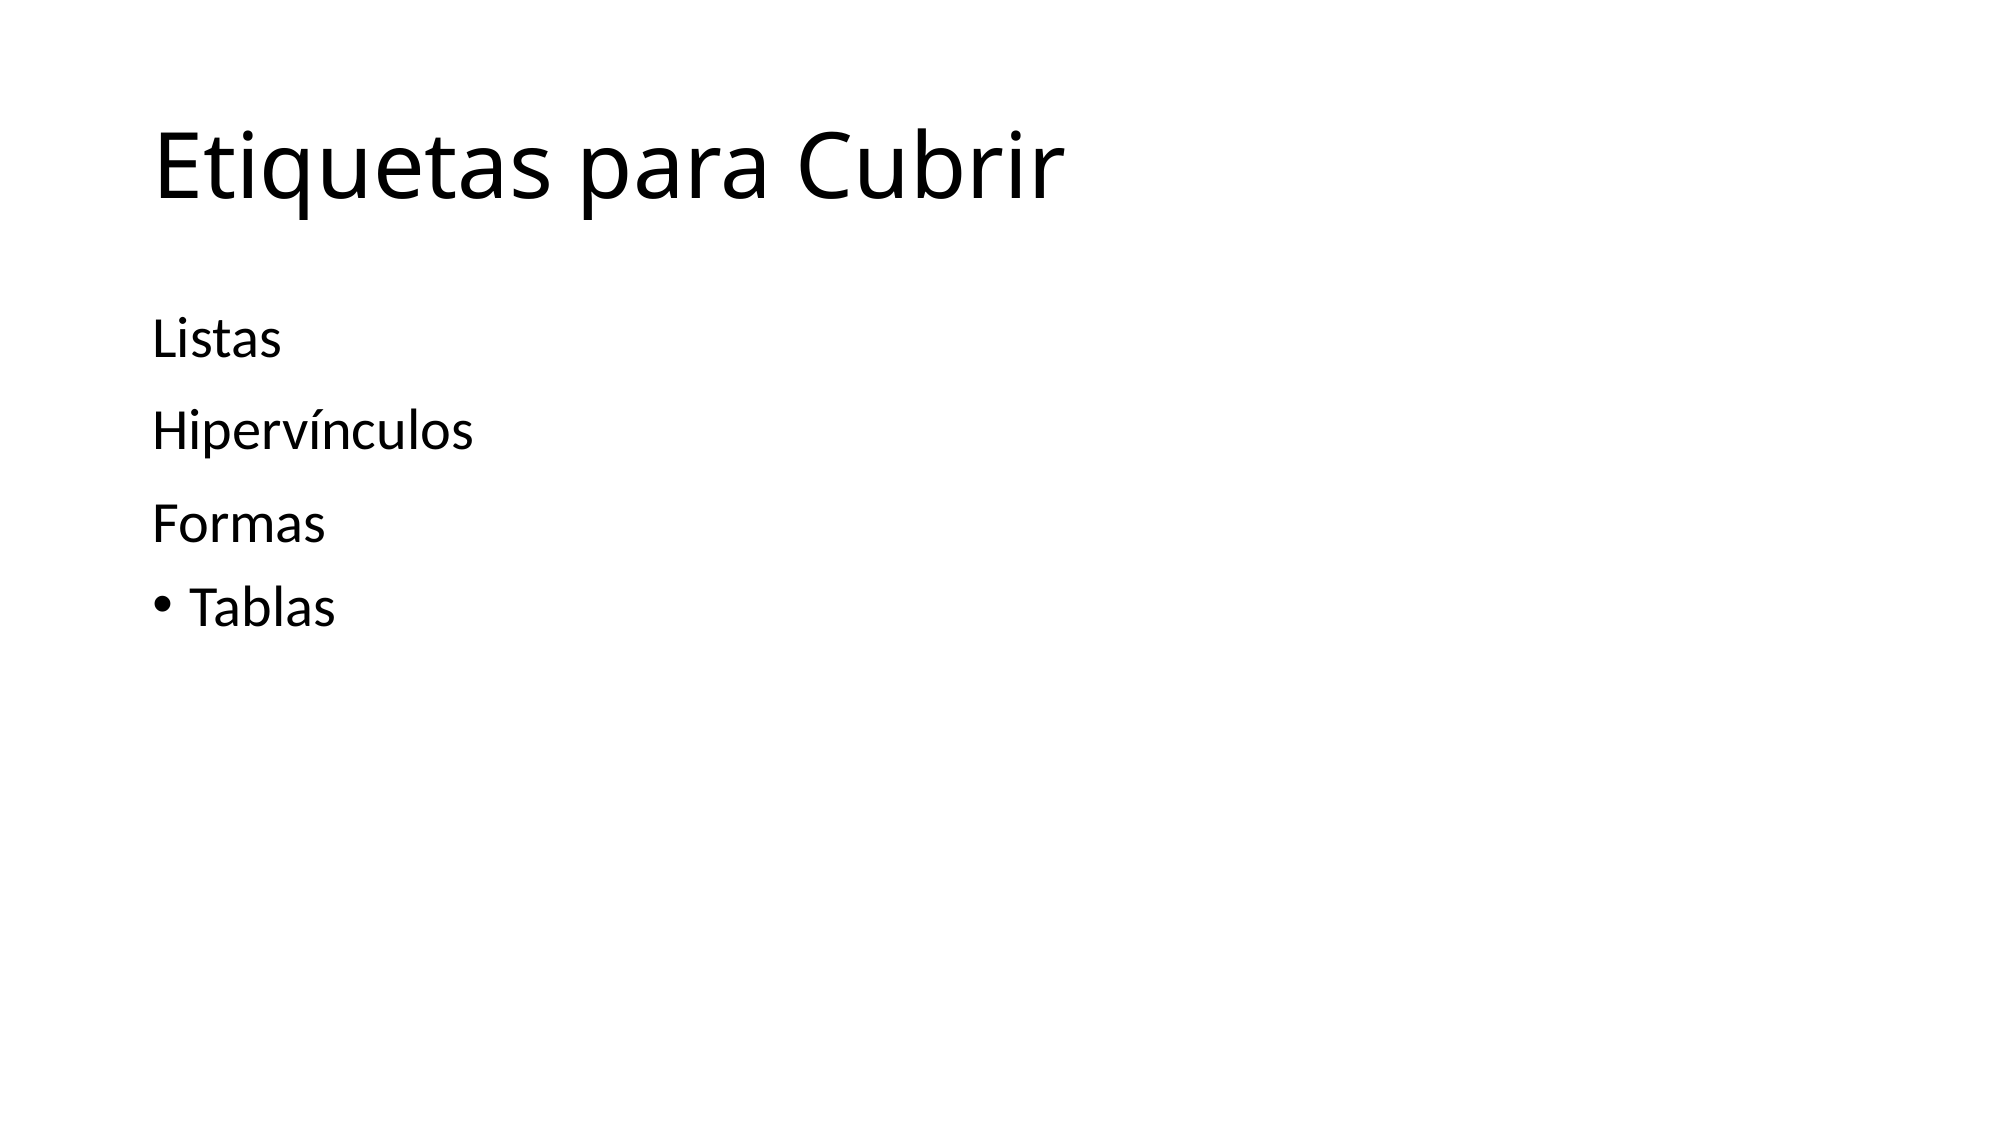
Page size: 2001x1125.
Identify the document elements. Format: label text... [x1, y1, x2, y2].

title Etiquetas para Cubrir [137, 59, 1863, 278]
list Listas Hipervínculos Formas Tablas [137, 299, 1863, 1014]
